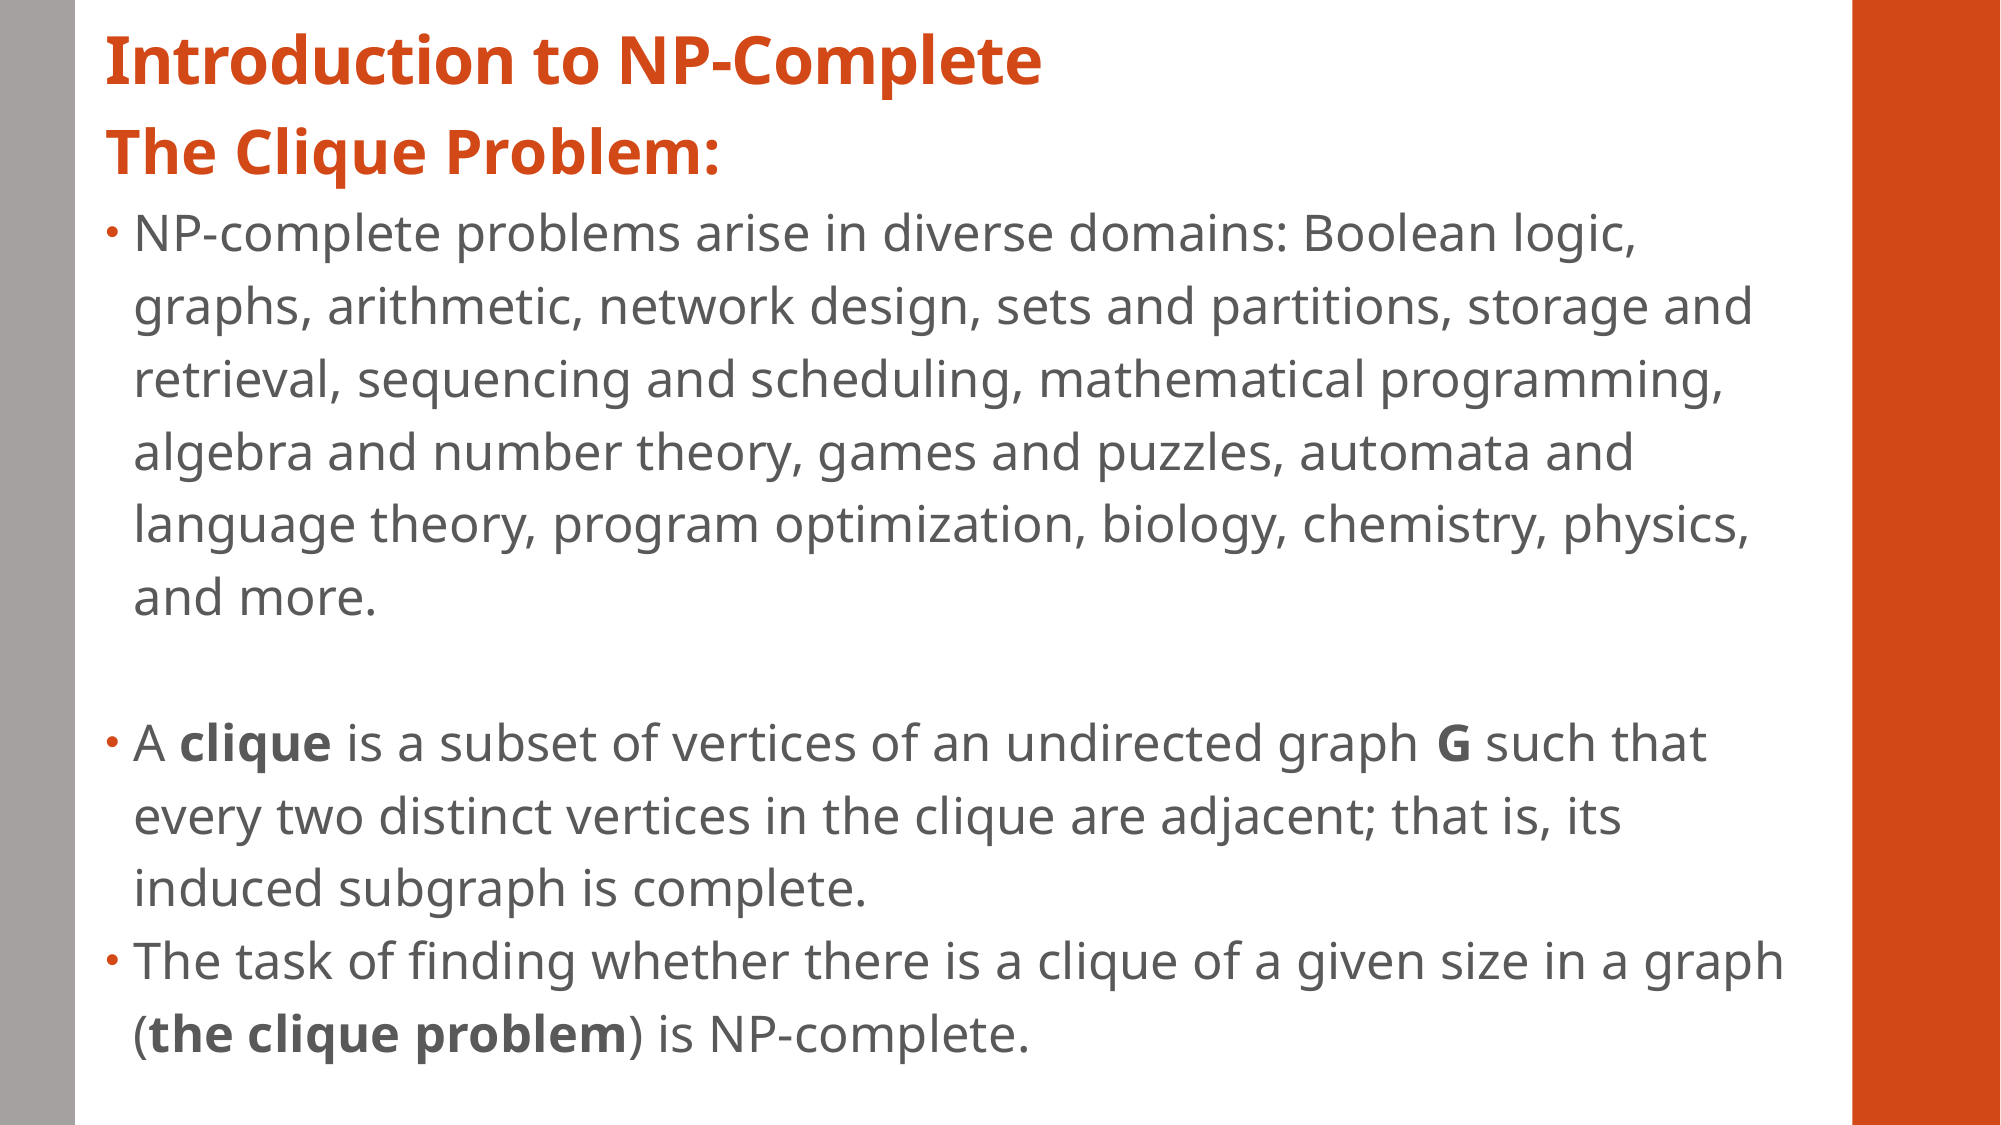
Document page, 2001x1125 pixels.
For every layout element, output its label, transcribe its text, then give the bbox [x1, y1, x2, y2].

list The Clique Problem: NP-complete problems arise in diverse domains: Boolean logic, graphs, arithmetic, network design, sets and partitions, storage and retrieval, sequencing and scheduling, mathematical programming, algebra and number theory, games and puzzles, automata and language theory, program optimization, biology, chemistry, physics, and more. A clique is a subset of vertices of an undirected graph G such that every two distinct vertices in the clique are adjacent; that is, its induced subgraph is complete. The task of finding whether there is a clique of a given size in a graph (the clique problem) is NP-complete. [90, 111, 1810, 1072]
title Introduction to NP-Complete [90, 4, 1681, 107]
